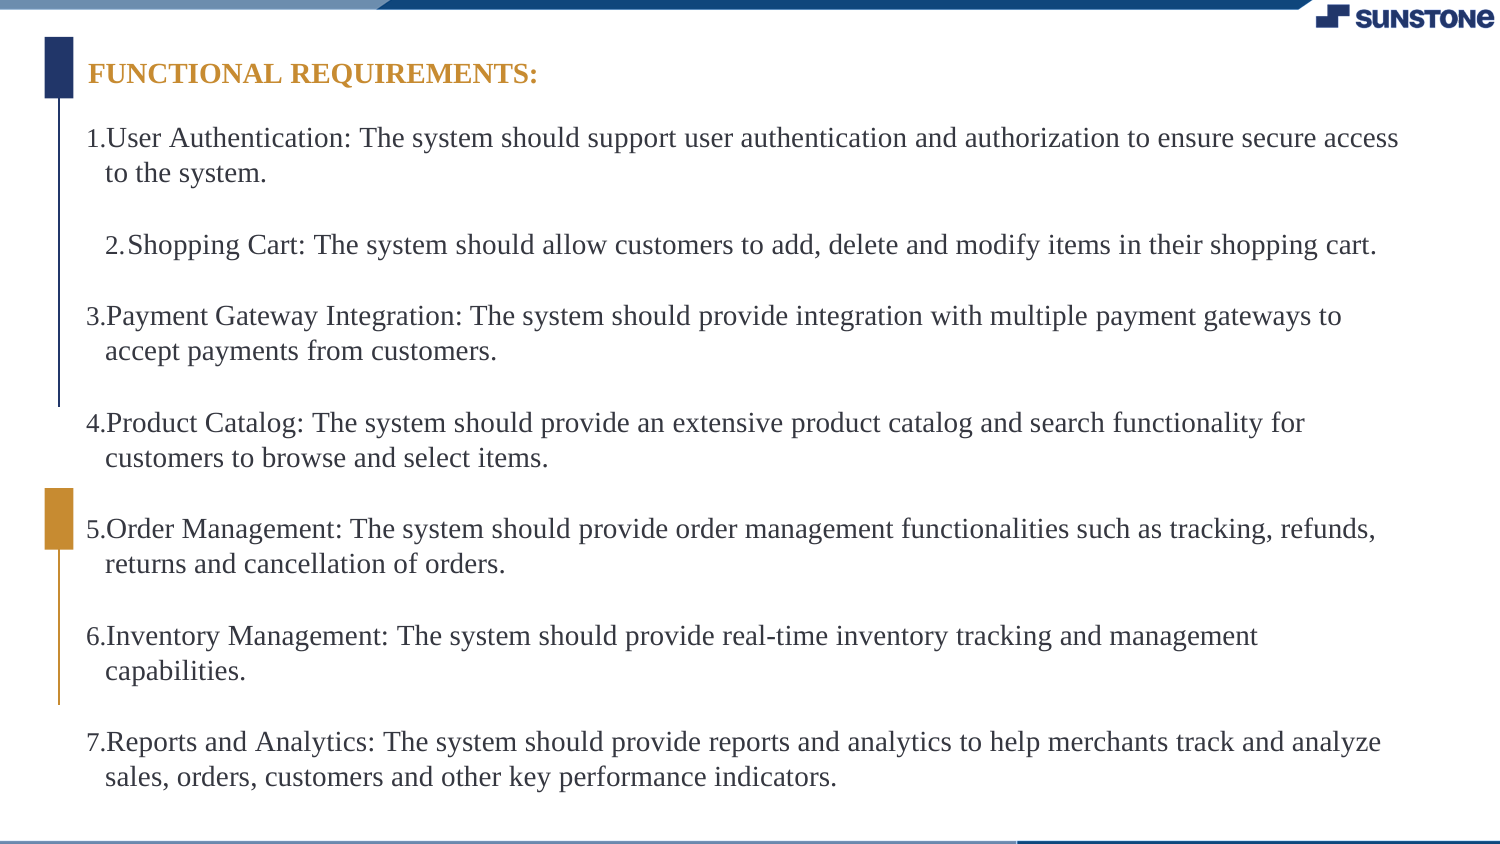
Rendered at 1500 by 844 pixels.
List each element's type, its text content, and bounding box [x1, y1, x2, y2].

picture [0, 0, 1500, 844]
text_box FUNCTIONAL REQUIREMENTS: User Authentication: The system should support user authentication and authorization to ensure secure access to the system. Shopping Cart: The system should allow customers to add, delete and modify items in their shopping cart. Payment Gateway Integration: The system should provide integration with multiple payment gateways to accept payments from customers. Product Catalog: The system should provide an extensive product catalog and search functionality for customers to browse and select items. Order Management: The system should provide order management functionalities such as tracking, refunds, returns and cancellation of orders. Inventory Management: The system should provide real-time inventory tracking and management capabilities. Reports and Analytics: The system should provide reports and analytics to help merchants track and analyze sales, orders, customers and other key performance indicators. [86, 51, 1412, 793]
